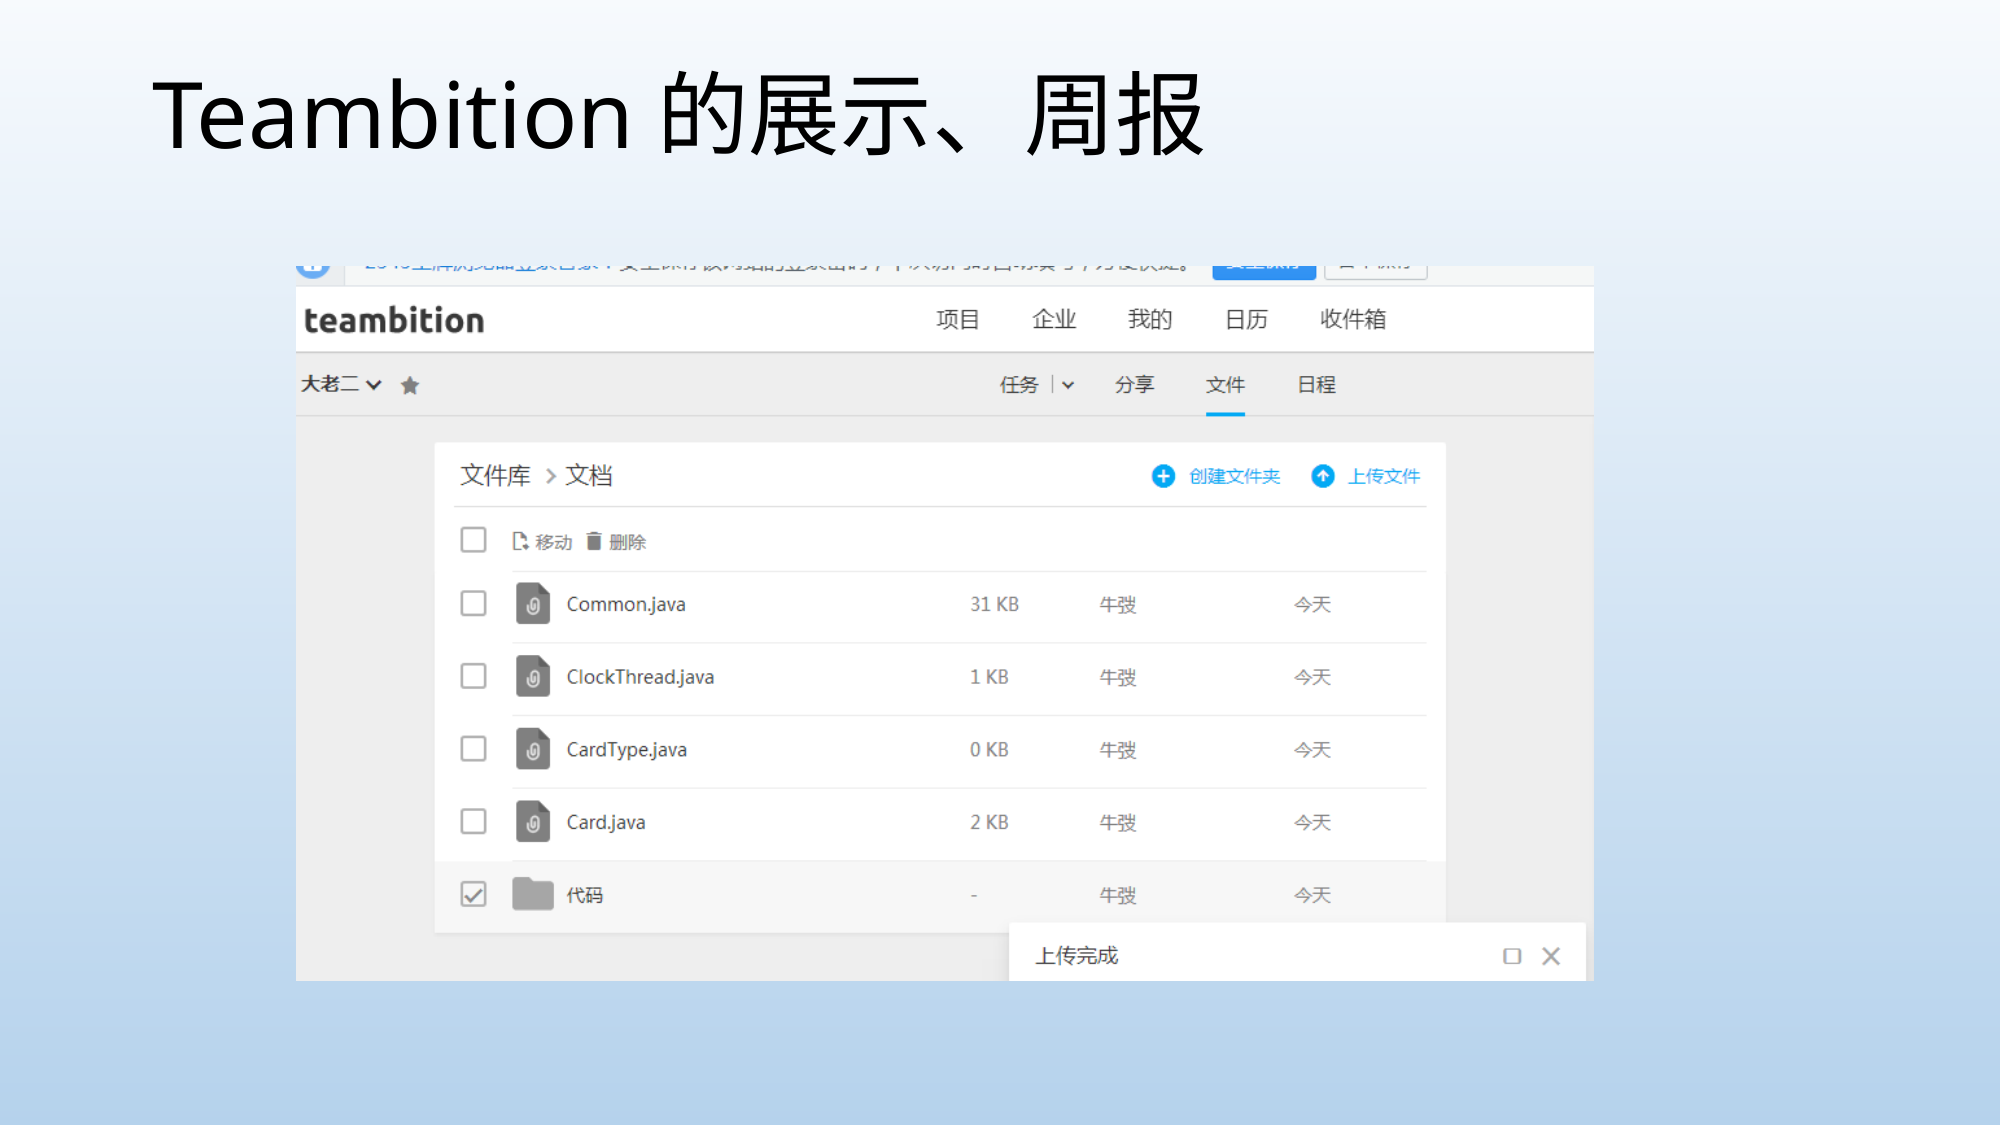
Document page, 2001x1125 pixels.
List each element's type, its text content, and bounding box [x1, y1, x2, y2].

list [296, 266, 1594, 981]
title Teambition的展示、周报 [137, 59, 1863, 278]
